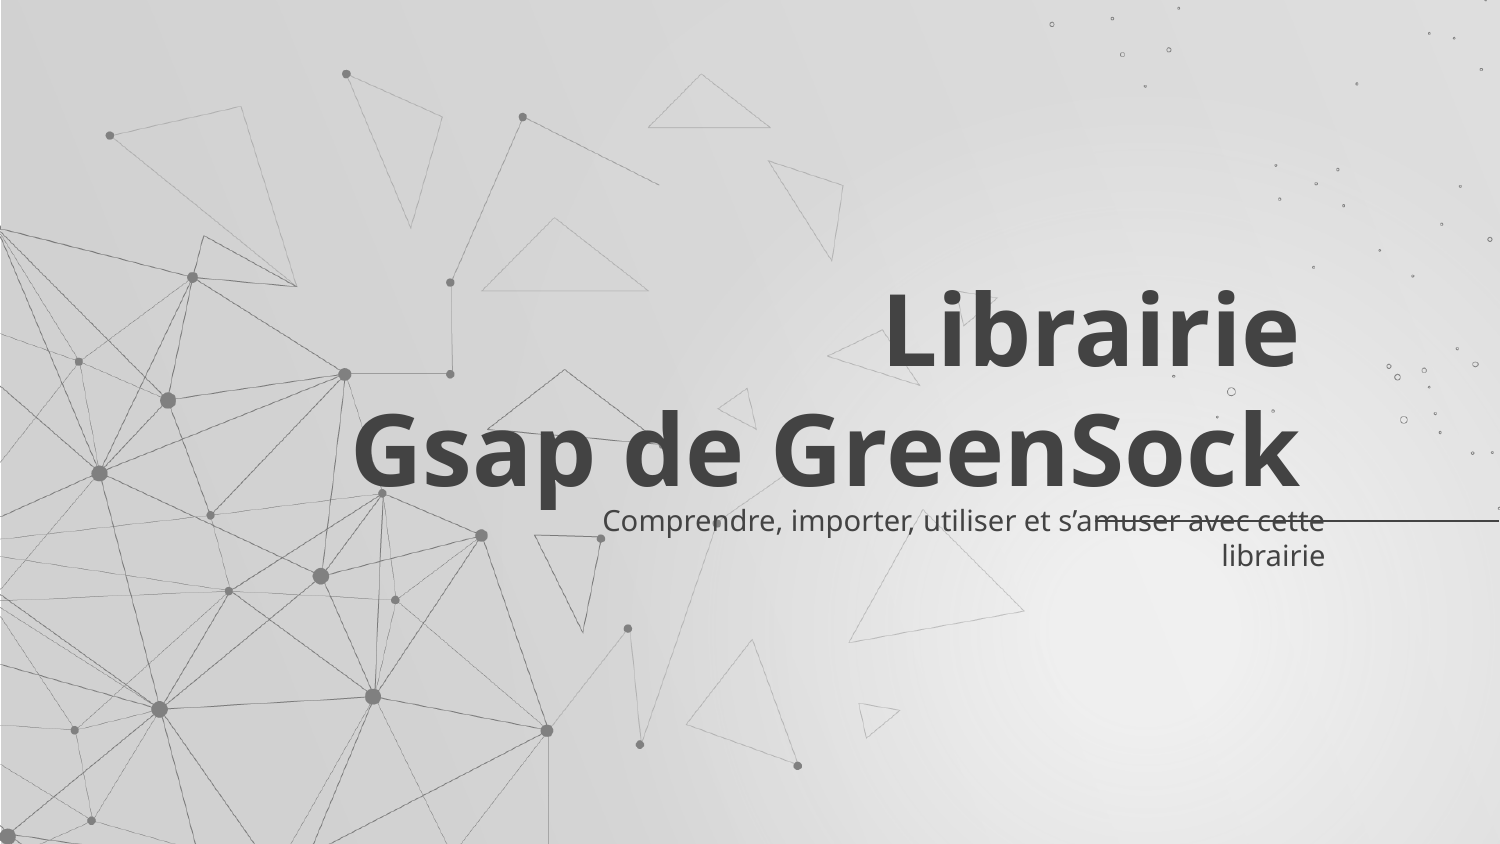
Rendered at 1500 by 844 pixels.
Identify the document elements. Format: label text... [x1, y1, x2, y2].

subtitle Comprendre, importer, utiliser et s’amuser avec cette librairie [570, 520, 1341, 588]
picture [0, 0, 1500, 844]
title Librairie Gsap de GreenSock [186, 228, 1317, 521]
